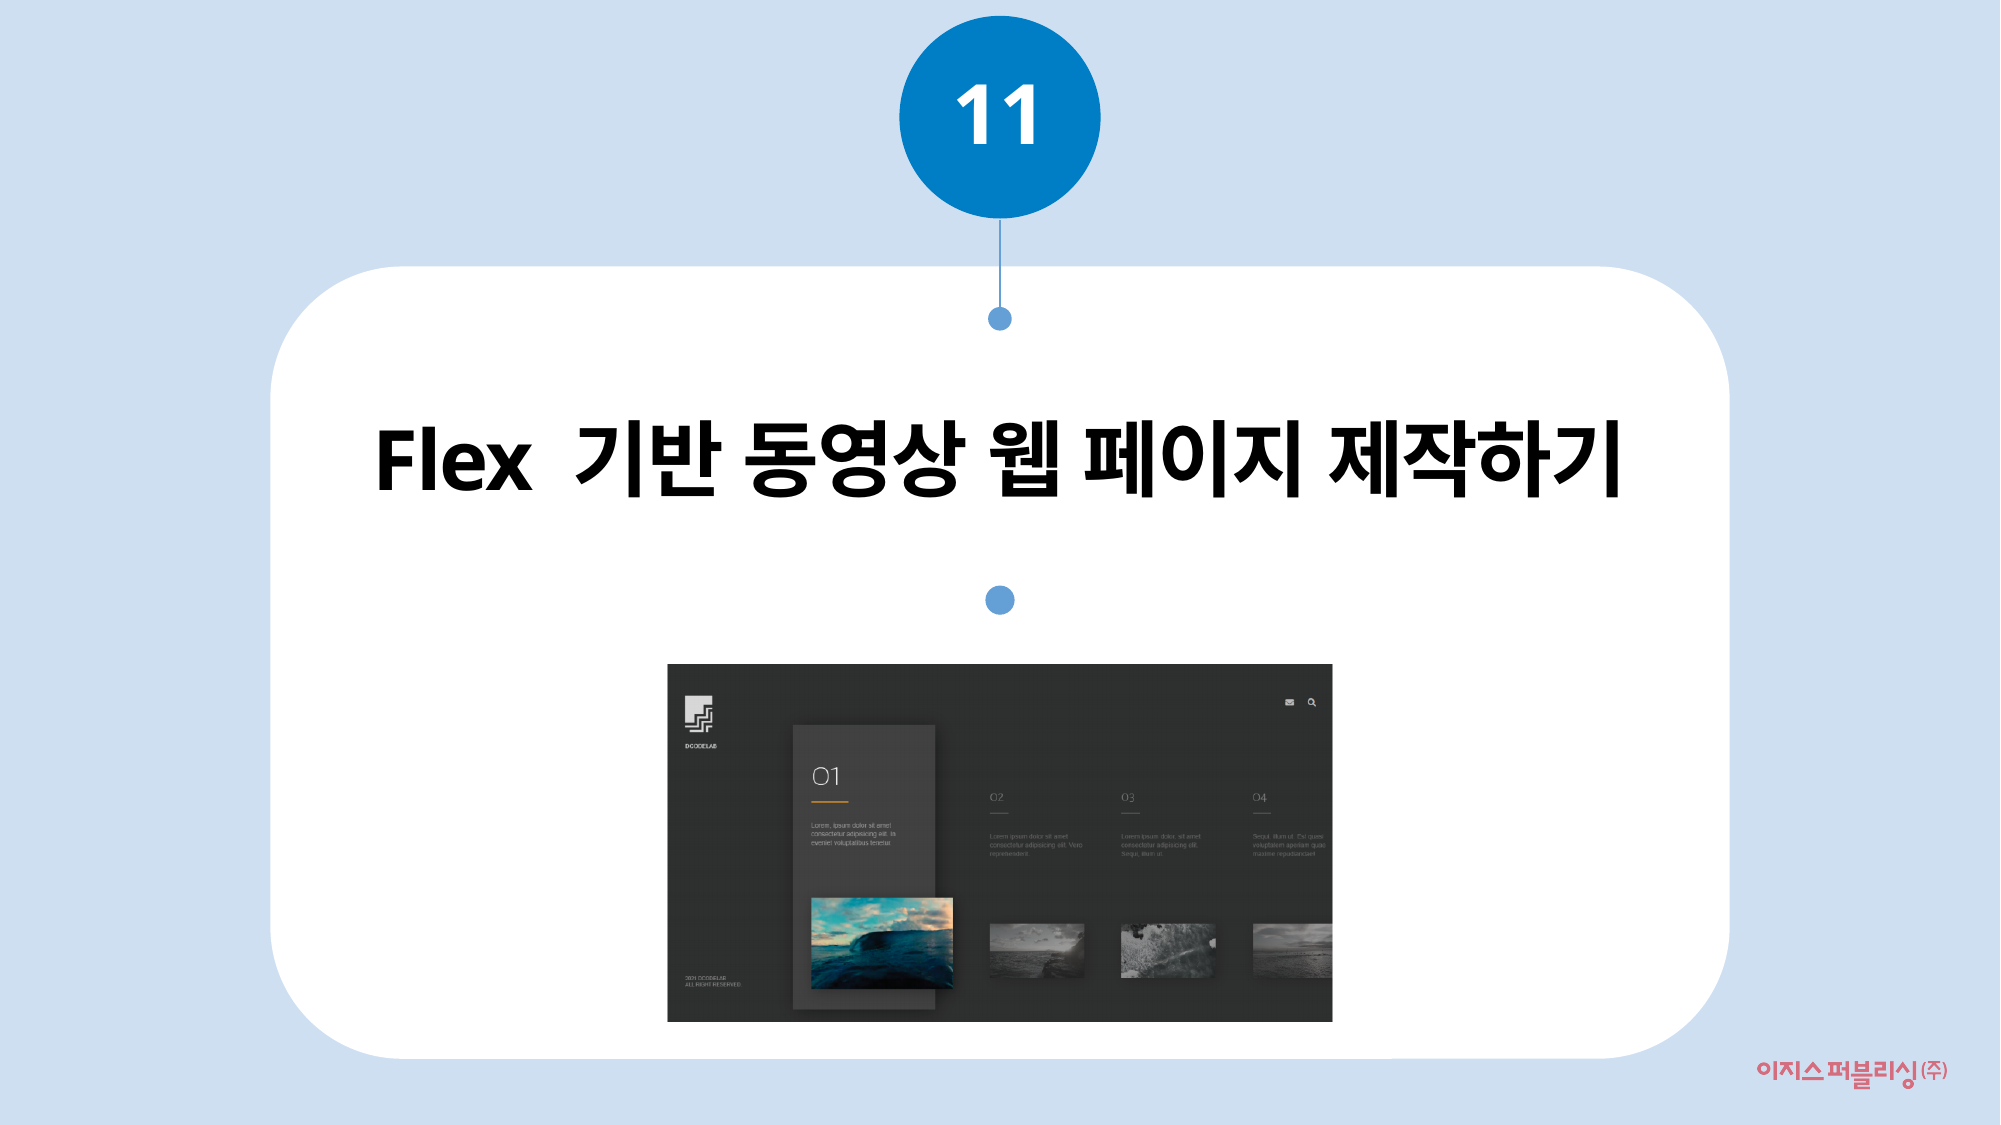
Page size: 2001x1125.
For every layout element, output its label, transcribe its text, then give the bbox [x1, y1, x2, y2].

list Flex 기반 동영상 웹 페이지 제작하기 [247, 354, 1753, 516]
picture [664, 660, 1336, 1024]
list 11 [891, 65, 1109, 157]
